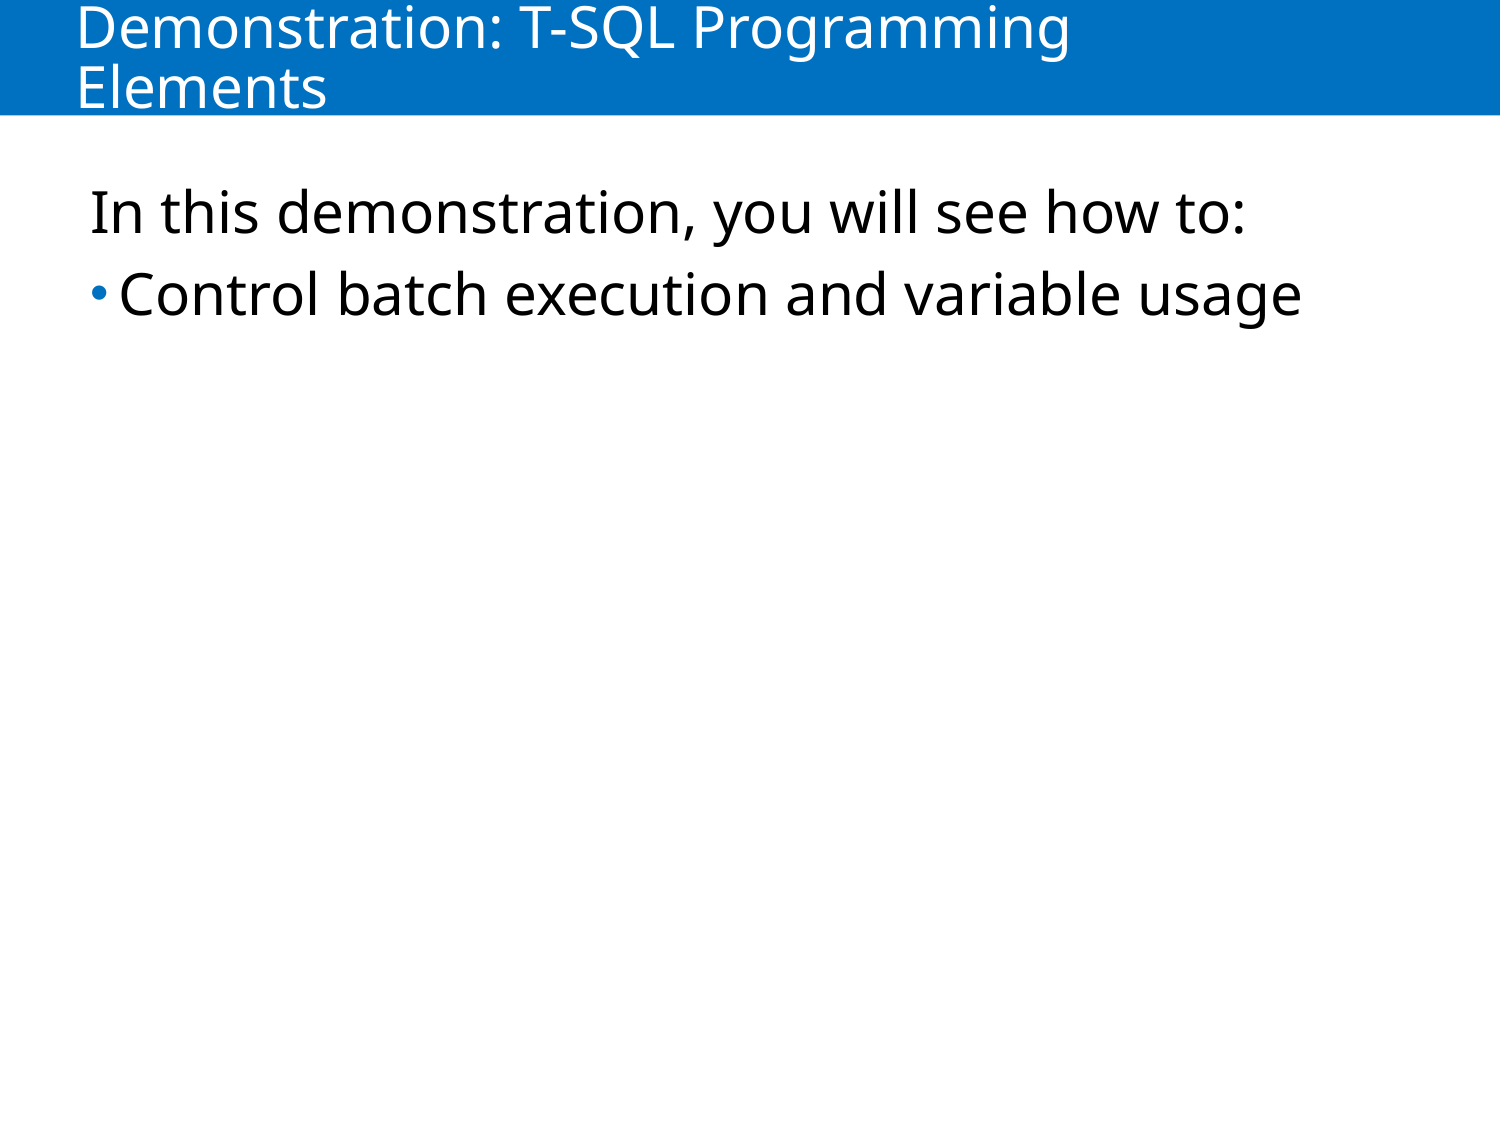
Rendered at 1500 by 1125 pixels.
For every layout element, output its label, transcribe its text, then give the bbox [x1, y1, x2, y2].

title Demonstration: T-SQL Programming Elements [75, 0, 1351, 122]
text_box In this demonstration, you will see how to: Control batch execution and variable usage [75, 167, 1408, 1012]
